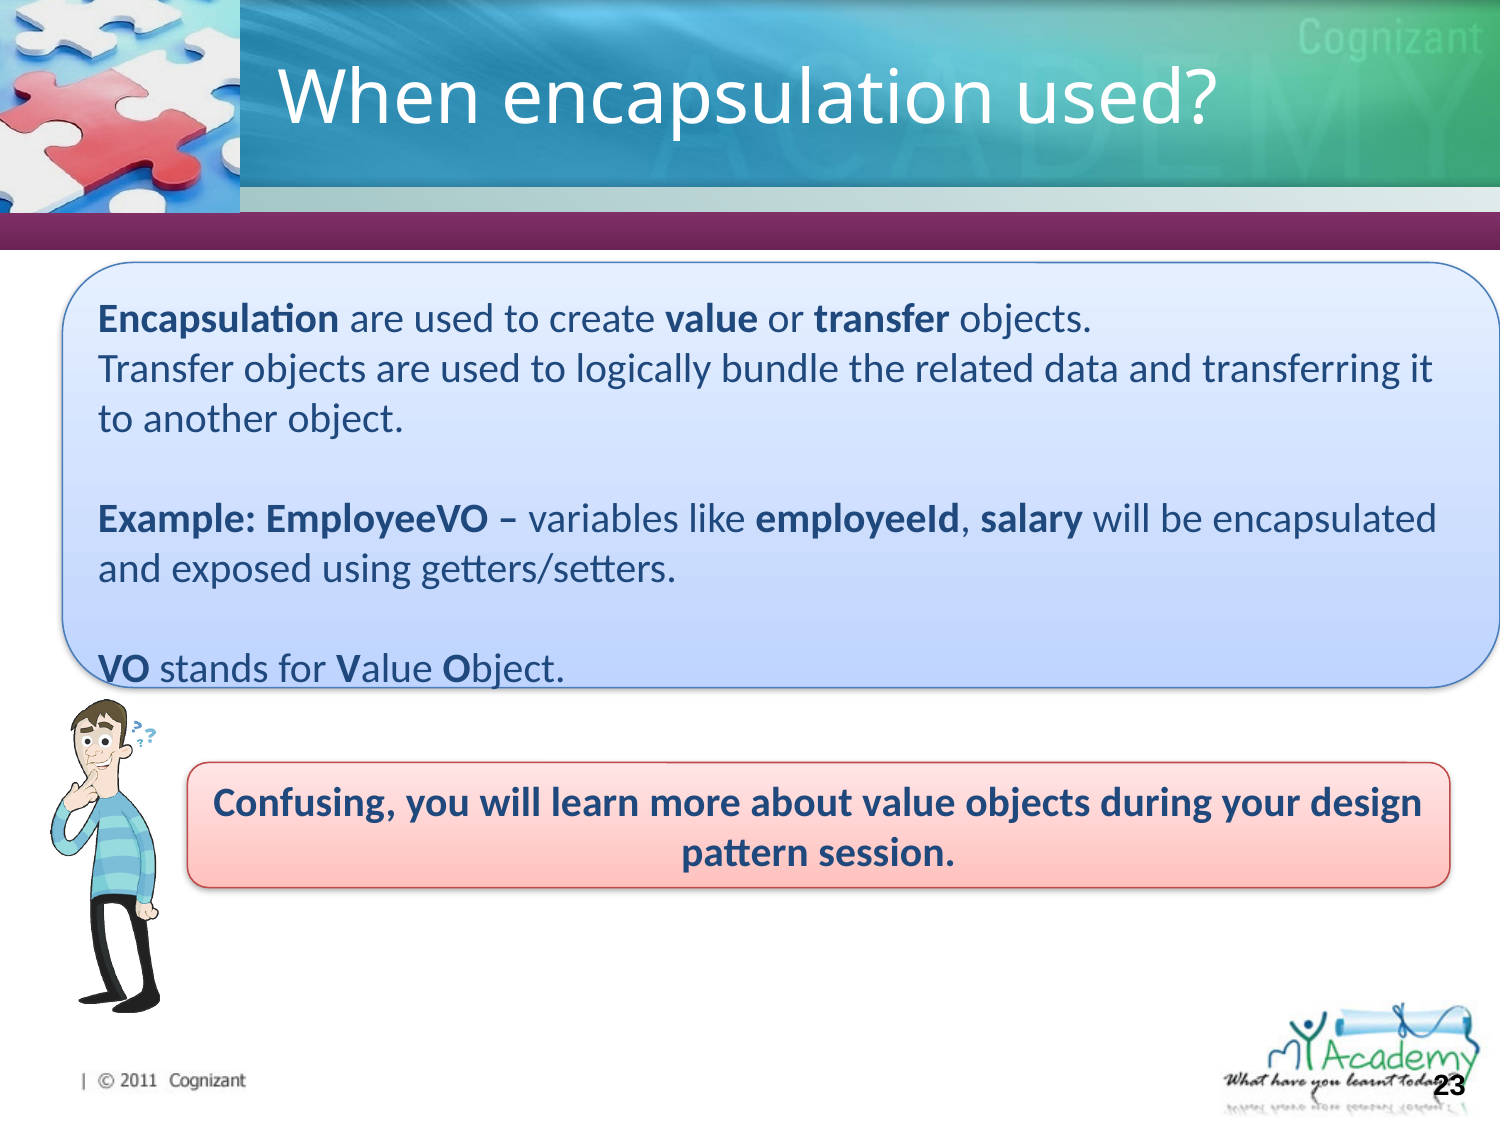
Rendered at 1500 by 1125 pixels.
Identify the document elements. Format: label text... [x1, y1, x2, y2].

text_box Encapsulation are used to create value or transfer objects. Transfer objects are used to logically bundle the related data and transferring it to another object. Example: EmployeeVO – variables like employeeId, salary will be encapsulated and exposed using getters/setters. VO stands for Value Object. [61, 261, 1500, 689]
text_box Confusing, you will learn more about value objects during your design pattern session. [186, 761, 1451, 889]
title When encapsulation used? [262, 0, 1500, 188]
slide_number 23 [1418, 1059, 1492, 1112]
picture [0, 0, 262, 213]
picture [0, 250, 1500, 1125]
